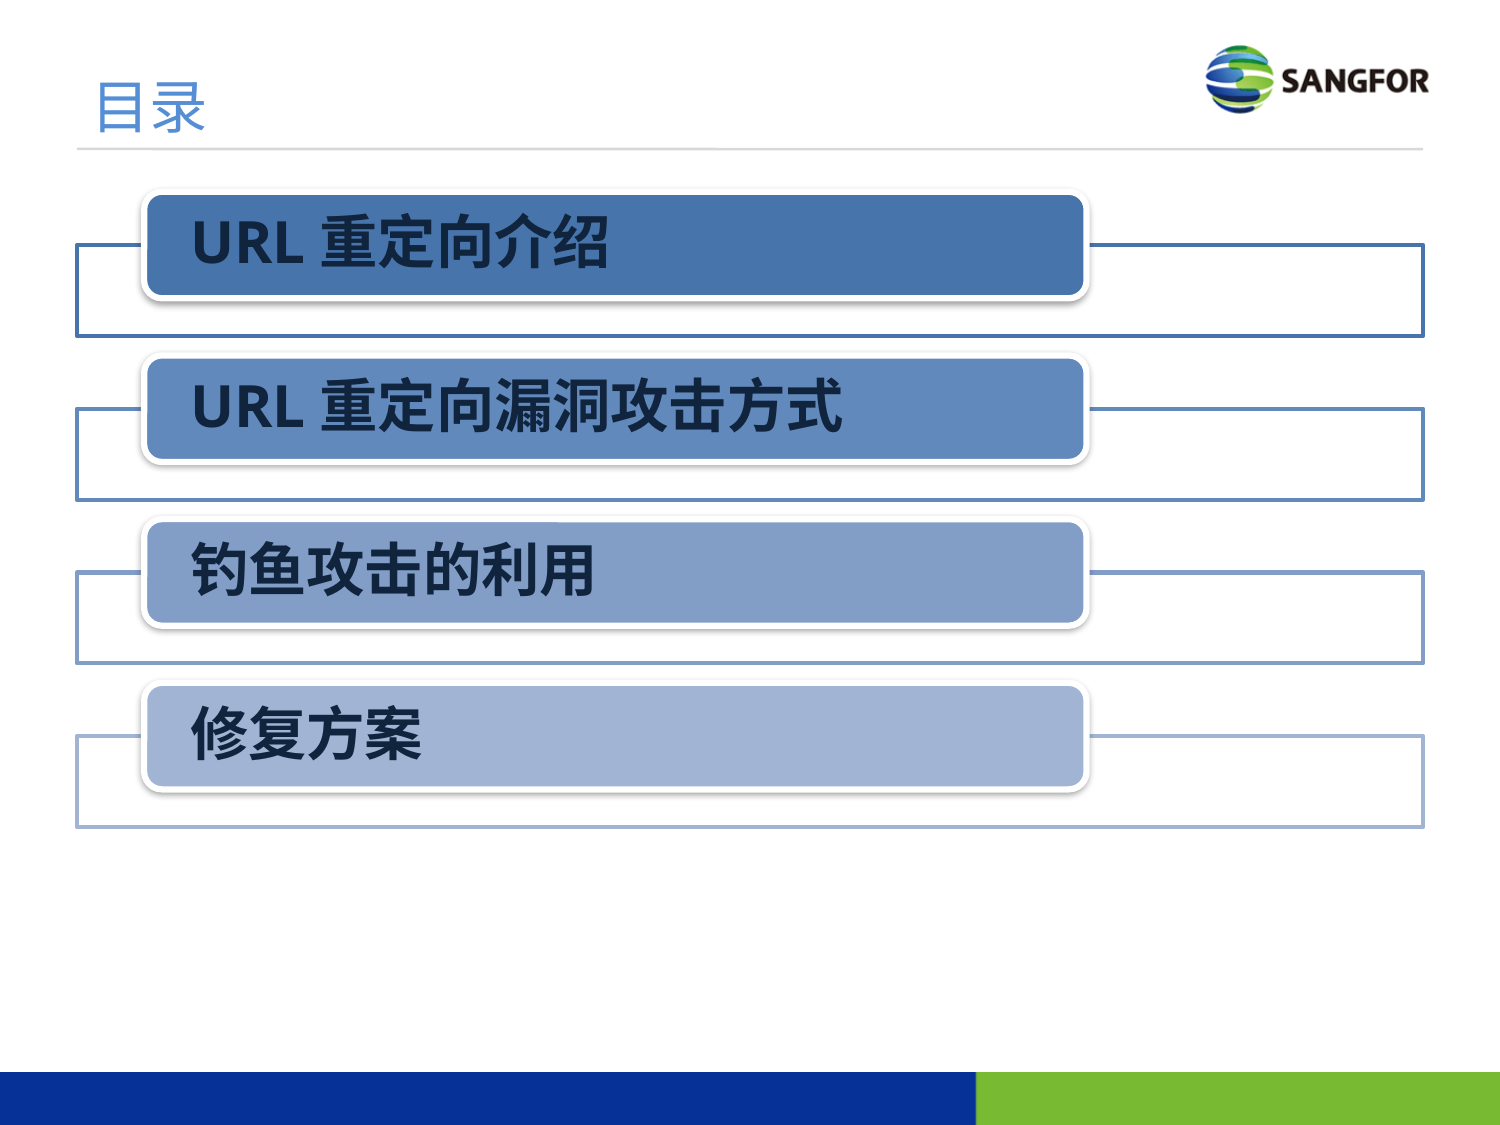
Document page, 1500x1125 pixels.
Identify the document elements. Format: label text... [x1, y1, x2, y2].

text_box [76, 179, 1424, 840]
text_box 目录 [76, 63, 1172, 148]
picture [1198, 42, 1437, 119]
picture [0, 1069, 1500, 1125]
